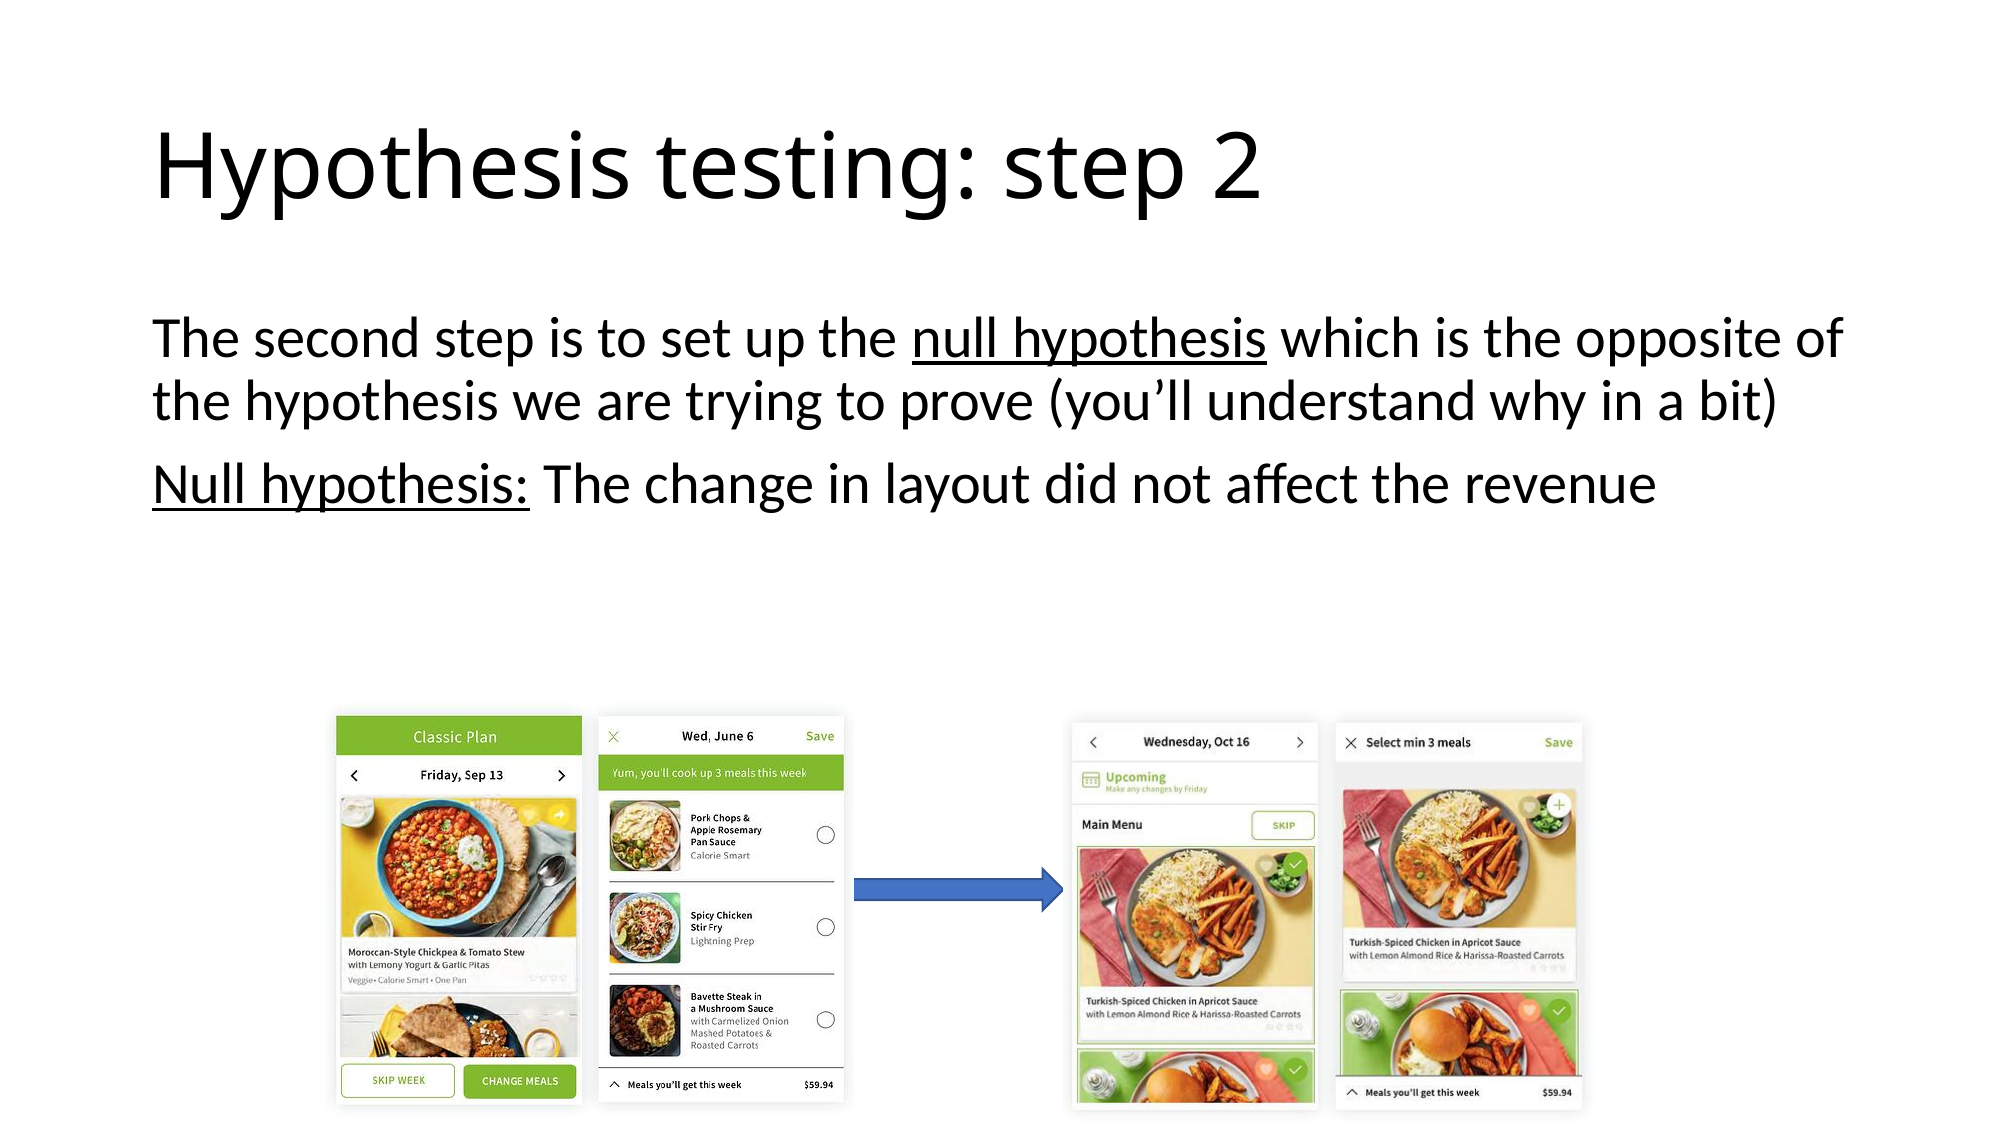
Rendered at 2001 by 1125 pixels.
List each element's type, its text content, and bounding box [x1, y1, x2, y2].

picture [1063, 706, 1597, 1125]
list The second step is to set up the null hypothesis which is the opposite of the hypothesis we are trying to prove (you’ll understand why in a bit) Null hypothesis: The change in layout did not affect the revenue [137, 299, 1863, 1014]
text_box [854, 866, 1063, 913]
picture [325, 703, 854, 1118]
title Hypothesis testing: step 2 [137, 59, 1863, 278]
